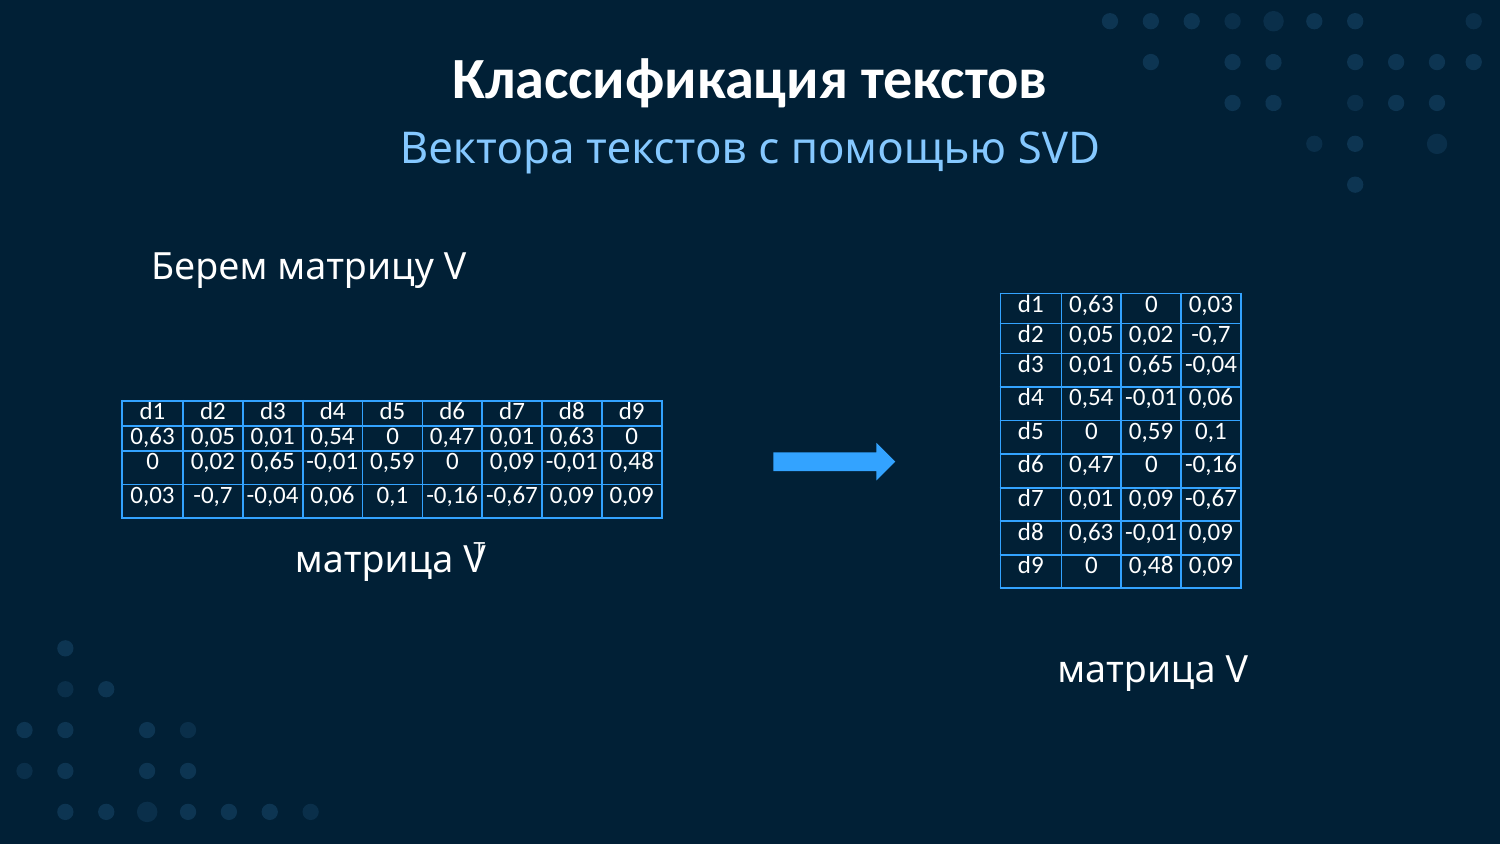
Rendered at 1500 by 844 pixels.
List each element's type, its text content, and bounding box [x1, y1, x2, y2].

table_cell 0,02 [1122, 324, 1180, 353]
table_header d9 [603, 402, 661, 425]
table_cell -0,7 [184, 485, 242, 517]
table_cell d9 [1001, 556, 1061, 587]
table_header d2 [184, 402, 242, 425]
table_header d7 [483, 402, 541, 425]
table_cell 0,48 [1122, 556, 1180, 587]
list Вектора текстов с помощью SVD [103, 120, 1397, 196]
table_cell 0,63 [1062, 522, 1120, 554]
text_box матрица V [280, 528, 501, 588]
text_box матрица V [1042, 637, 1263, 697]
table_header d5 [363, 402, 422, 425]
table_cell 0 [603, 427, 661, 450]
table_cell 0,65 [244, 452, 302, 484]
table_cell 0,06 [1182, 388, 1240, 420]
table_cell -0,16 [423, 485, 481, 517]
table_cell -0,67 [483, 485, 541, 517]
table_cell -0,04 [244, 485, 302, 517]
table_cell 0,05 [1062, 324, 1120, 353]
table_cell -0,01 [1122, 388, 1180, 420]
table_cell 0,01 [244, 427, 302, 450]
table_cell d6 [1001, 455, 1061, 487]
table_cell 0,47 [423, 427, 481, 450]
table_cell 0,63 [123, 427, 182, 450]
table_cell 0,1 [1182, 421, 1240, 453]
table_cell 0,54 [1062, 388, 1120, 420]
table_header 0,03 [1182, 294, 1240, 323]
table_header d8 [543, 402, 601, 425]
table_cell 0,03 [123, 485, 182, 517]
table_cell 0,06 [304, 485, 362, 517]
table_cell -0,04 [1182, 354, 1240, 386]
table_cell -0,01 [304, 452, 362, 484]
text_box T [458, 529, 500, 570]
table_cell 0,09 [603, 485, 661, 517]
table_cell d3 [1001, 354, 1061, 386]
table_cell 0,01 [1062, 489, 1120, 520]
table_cell -0,01 [1122, 522, 1180, 554]
table_header d6 [423, 402, 481, 425]
table_cell d4 [1001, 388, 1061, 420]
table_header 0,63 [1062, 294, 1120, 323]
table_cell 0 [1122, 455, 1180, 487]
table_cell 0,01 [1062, 354, 1120, 386]
table_cell 0,54 [304, 427, 362, 450]
table_cell 0,1 [363, 485, 422, 517]
table_cell 0,09 [483, 452, 541, 484]
table_cell 0,65 [1122, 354, 1180, 386]
table_cell 0,59 [1122, 421, 1180, 453]
table_header d1 [123, 402, 182, 425]
table_cell -0,67 [1182, 489, 1240, 520]
table_cell 0,48 [603, 452, 661, 484]
table_header 0 [1122, 294, 1180, 323]
table_cell 0,59 [363, 452, 422, 484]
table_cell d8 [1001, 522, 1061, 554]
table_cell 0 [1062, 556, 1120, 587]
table_cell 0 [1062, 421, 1120, 453]
table_cell 0,01 [483, 427, 541, 450]
table_cell 0 [423, 452, 481, 484]
table_header d1 [1001, 294, 1061, 323]
table_cell -0,16 [1182, 455, 1240, 487]
table_cell 0,05 [184, 427, 242, 450]
table_header d4 [304, 402, 362, 425]
text_box Берем матрицу V [136, 234, 482, 295]
table_header d3 [244, 402, 302, 425]
table_cell 0 [123, 452, 182, 484]
title Классификация текстов [103, 44, 1397, 120]
table_cell 0 [363, 427, 422, 450]
table_cell 0,09 [543, 485, 601, 517]
table_cell 0,63 [543, 427, 601, 450]
table_cell 0,09 [1122, 489, 1180, 520]
table_cell 0,09 [1182, 556, 1240, 587]
table_cell -0,01 [543, 452, 601, 484]
table_cell d5 [1001, 421, 1061, 453]
text_box [772, 440, 897, 483]
table_cell 0,47 [1062, 455, 1120, 487]
table_cell d7 [1001, 489, 1061, 520]
table_cell 0,02 [184, 452, 242, 484]
table_cell d2 [1001, 324, 1061, 353]
table_cell 0,09 [1182, 522, 1240, 554]
table_cell -0,7 [1182, 324, 1240, 353]
